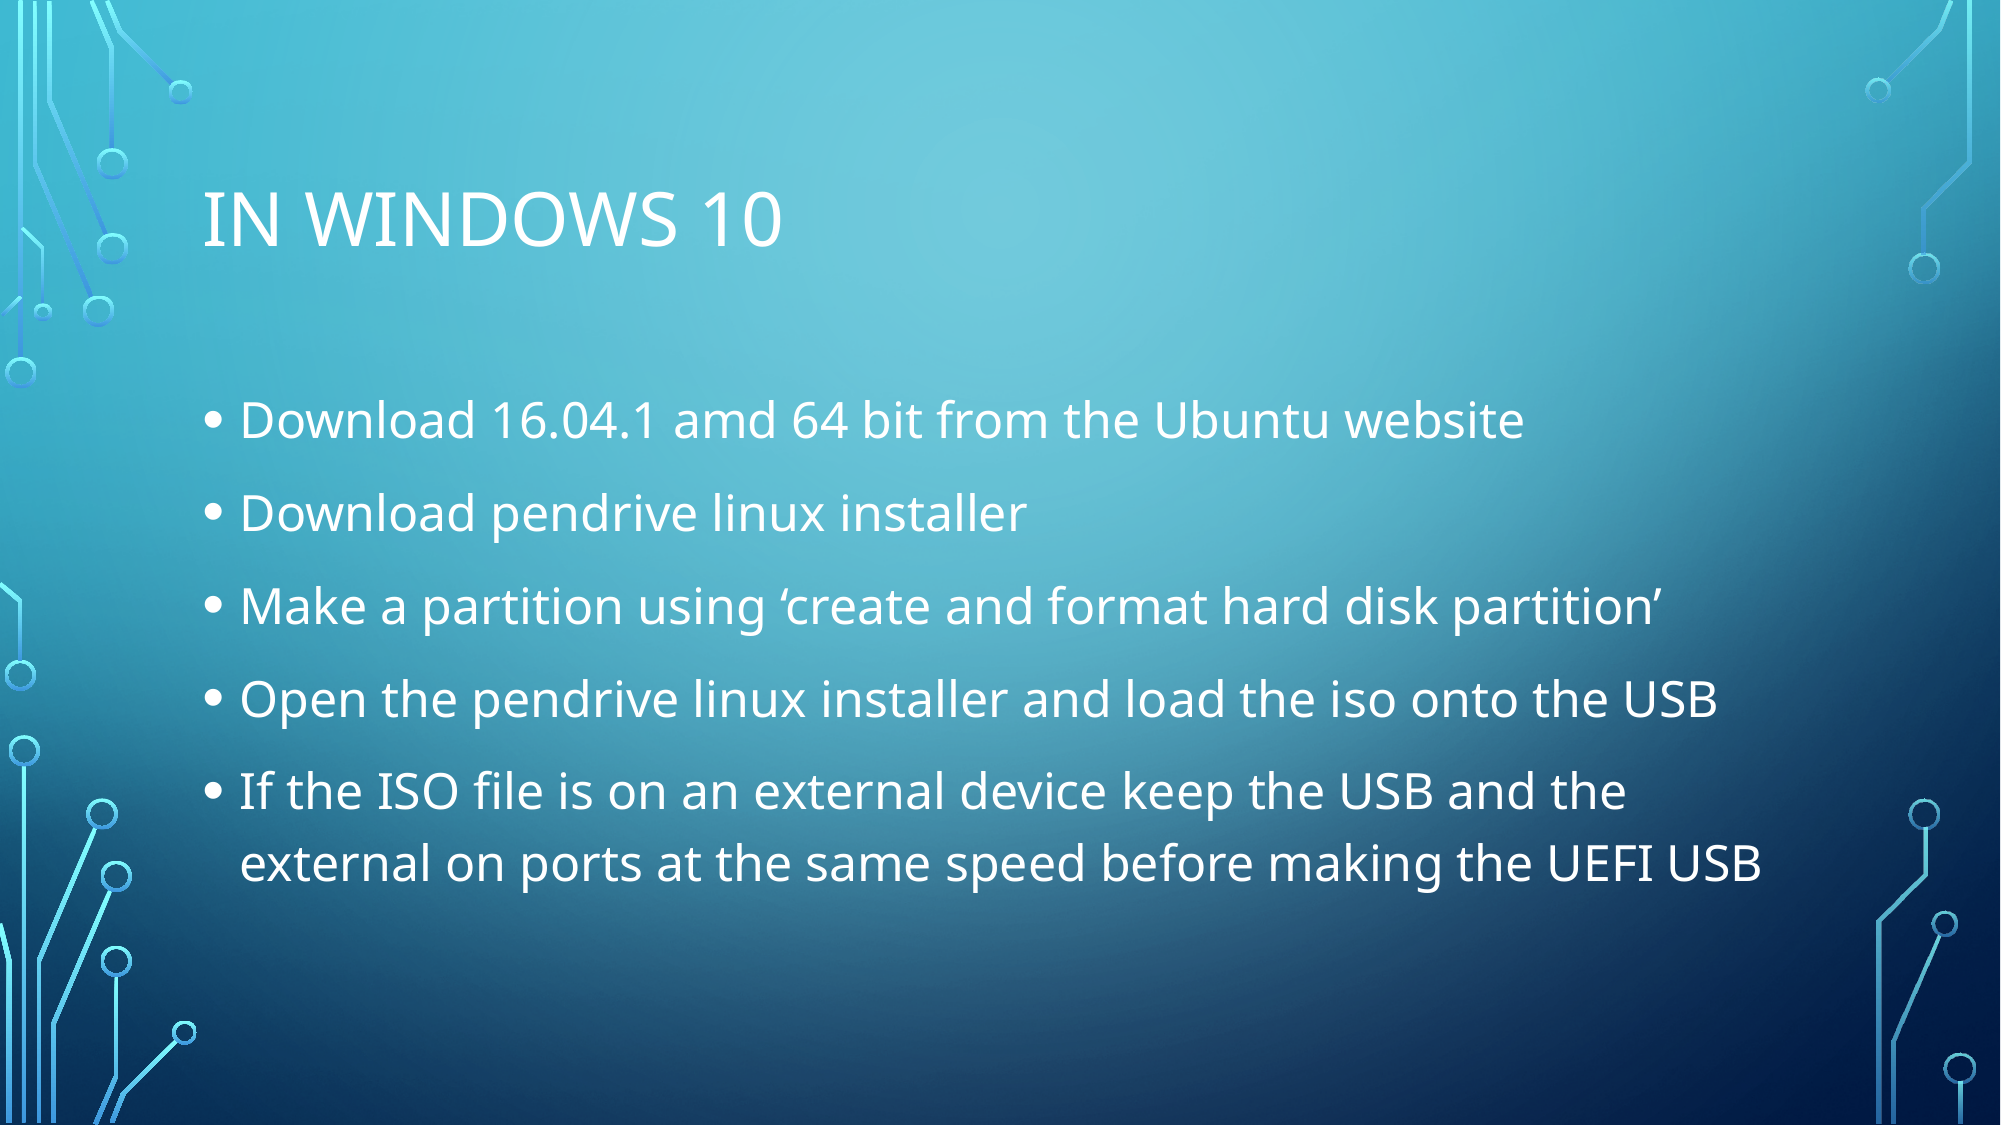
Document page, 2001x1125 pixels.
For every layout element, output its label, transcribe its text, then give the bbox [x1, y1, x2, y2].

title In windows 10 [187, 101, 1813, 344]
list Download 16.04.1 amd 64 bit from the Ubuntu website Download pendrive linux installer Make a partition using ‘create and format hard disk partition’ Open the pendrive linux installer and load the iso onto the USB If the ISO file is on an external device keep the USB and the external on ports at the same speed before making the UEFI USB [187, 369, 1813, 950]
